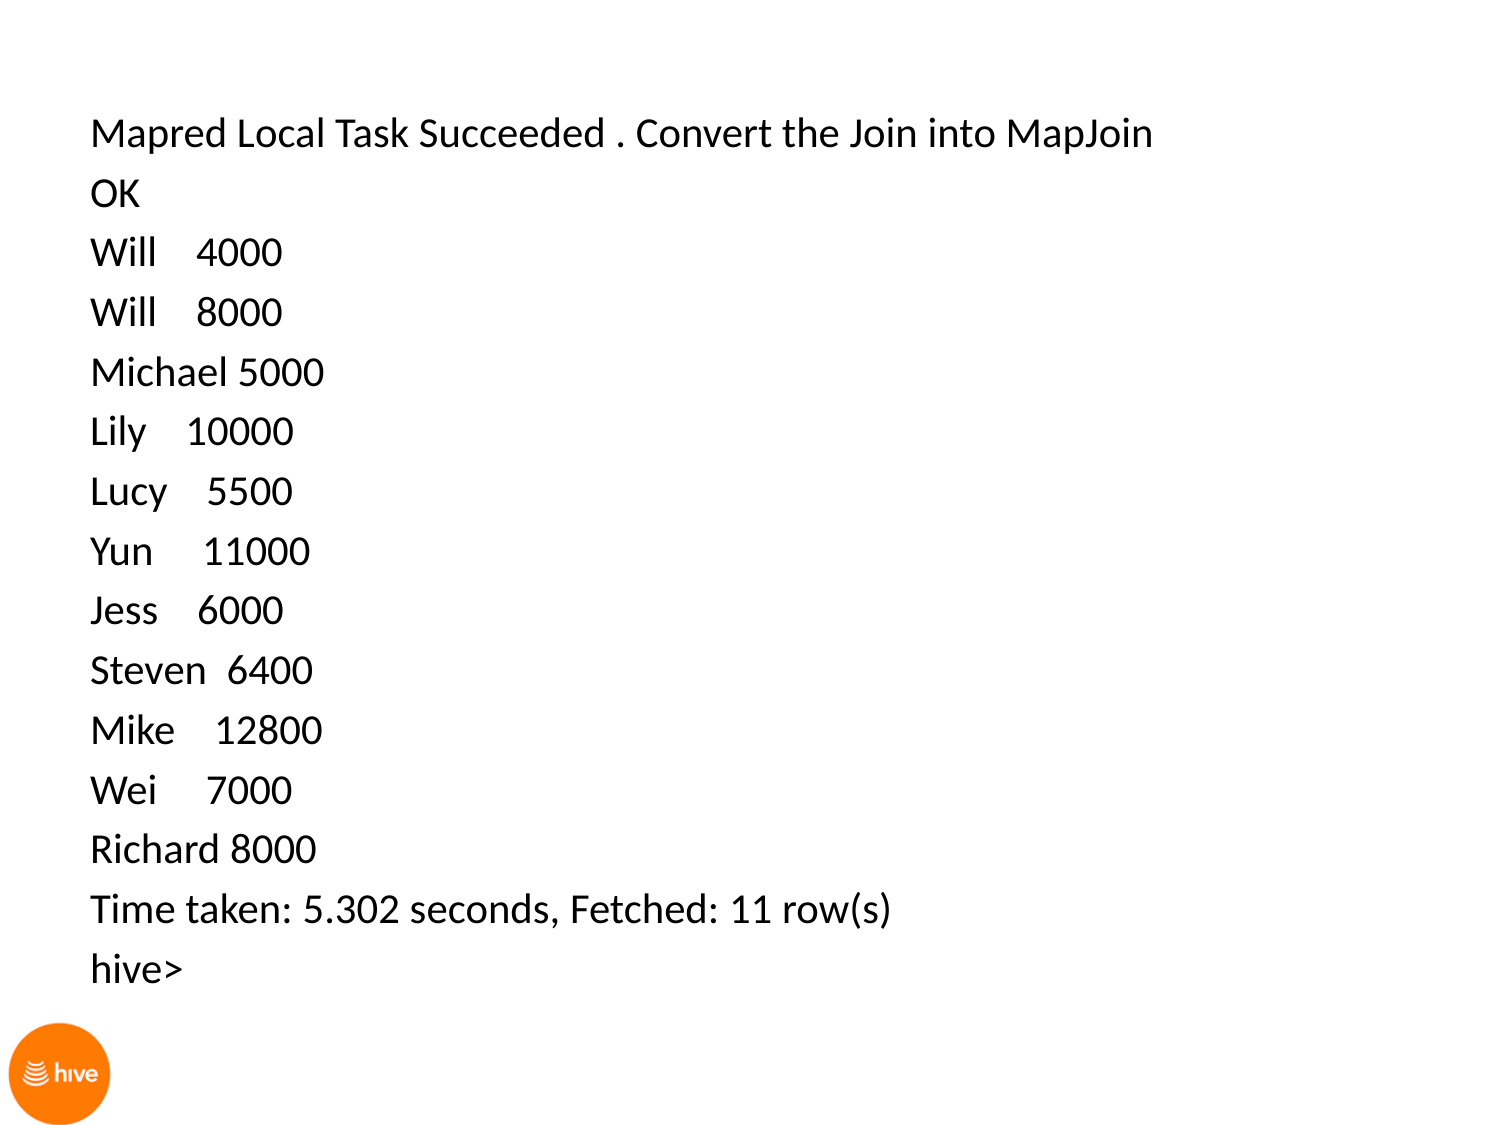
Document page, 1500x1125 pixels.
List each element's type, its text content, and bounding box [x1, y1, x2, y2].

list Mapred Local Task Succeeded . Convert the Join into MapJoin OK Will 4000 Will 8000 Michael 5000 Lily 10000 Lucy 5500 Yun 11000 Jess 6000 Steven 6400 Mike 12800 Wei 7000 Richard 8000 Time taken: 5.302 seconds, Fetched: 11 row(s) hive> [75, 37, 1425, 1005]
picture [6, 1016, 113, 1125]
